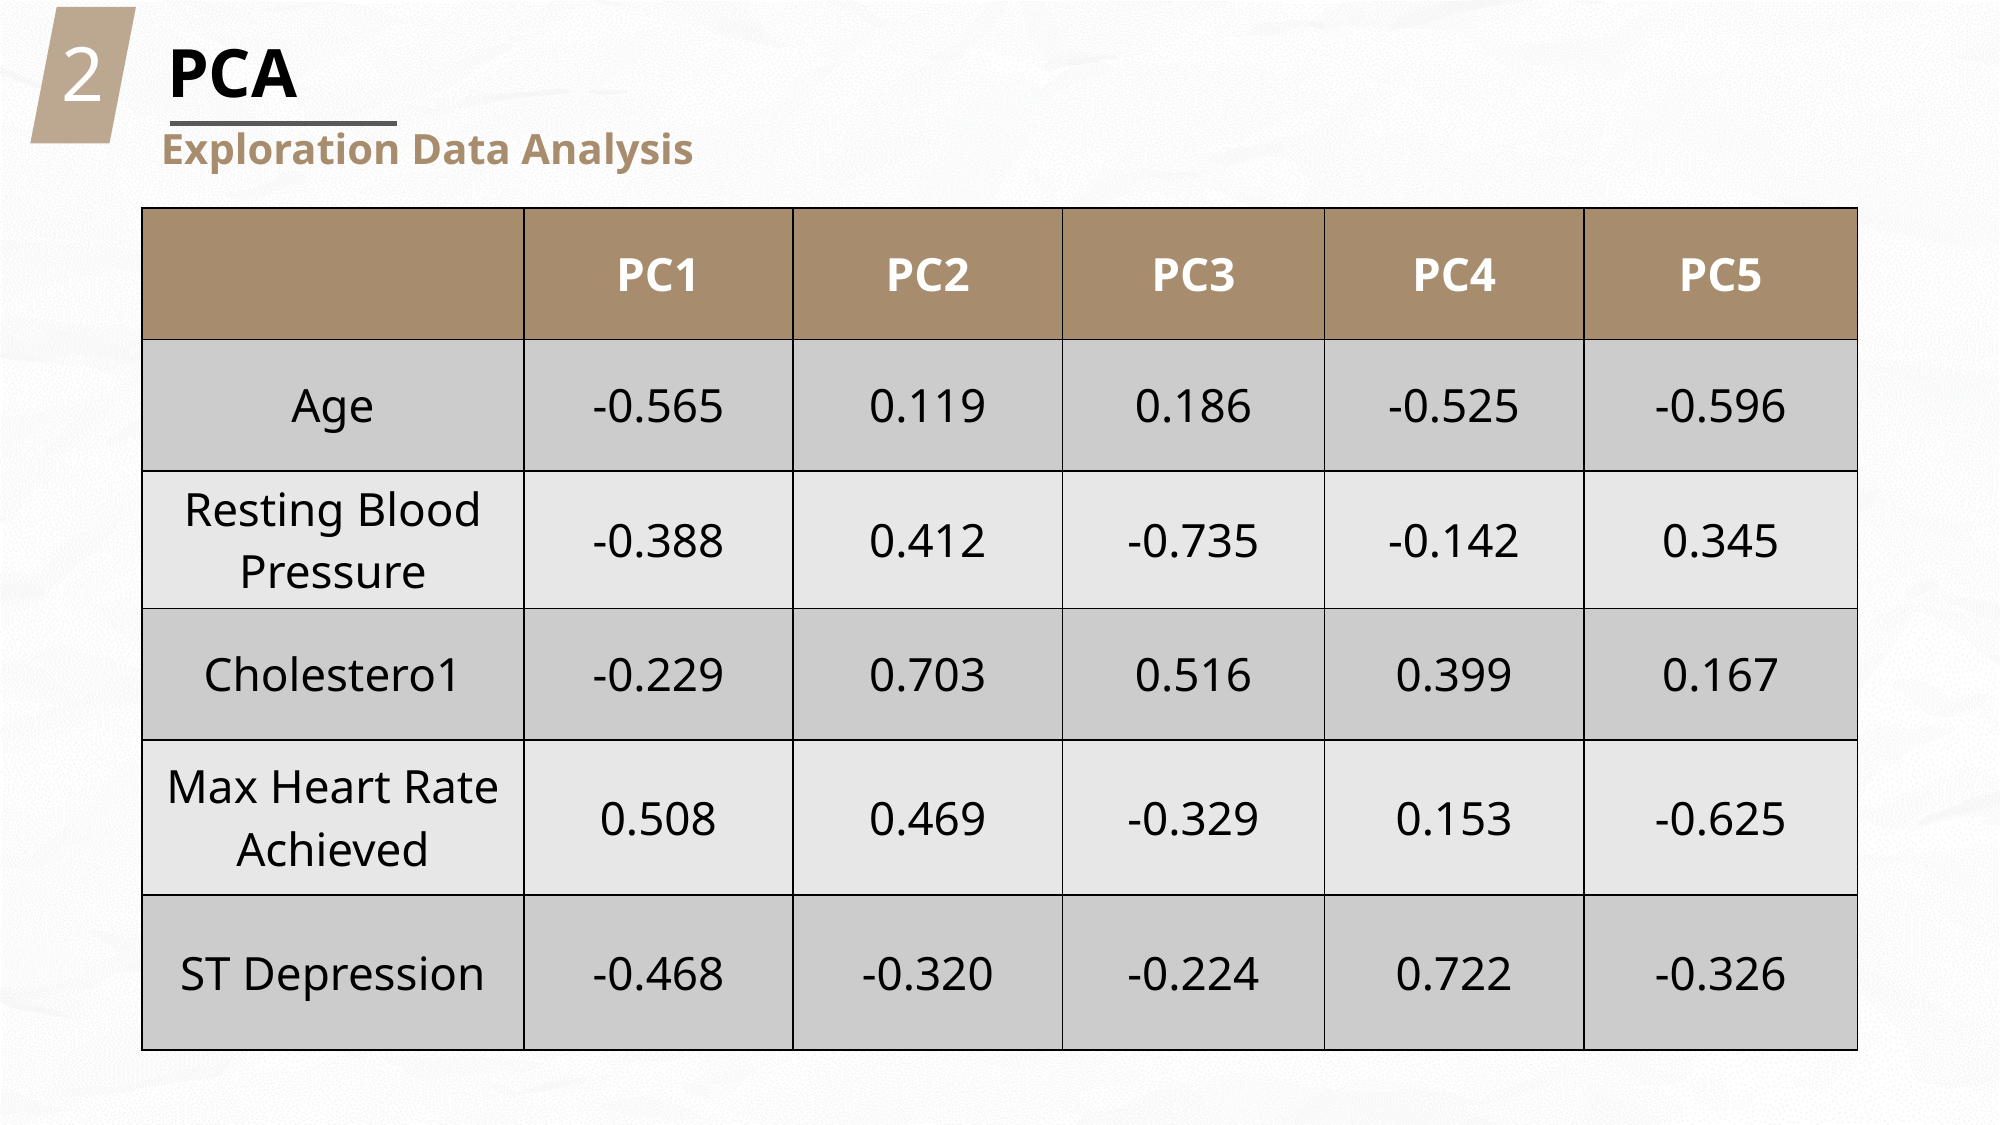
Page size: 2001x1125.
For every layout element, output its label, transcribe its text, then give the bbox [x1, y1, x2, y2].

table_header [143, 209, 523, 339]
table_cell 0.800 [0, 0, 2000, 1125]
table_cell Cholestero1 [143, 609, 523, 739]
table_cell 0.186 [1063, 340, 1324, 470]
table_header PC5 [1585, 209, 1857, 339]
table_cell 0.345 [1585, 472, 1857, 608]
table_header PC1 [525, 209, 792, 339]
table_cell -0.142 [1325, 472, 1583, 608]
table_cell 0.722 [1325, 896, 1583, 1049]
table_header PC3 [1063, 209, 1324, 339]
table_cell 0.399 [1325, 609, 1583, 739]
table_cell Max Heart Rate Achieved [143, 741, 523, 894]
table_cell Resting Blood Pressure [143, 472, 523, 608]
table_cell -0.468 [525, 896, 792, 1049]
table_cell -0.320 [794, 896, 1062, 1049]
table_cell -0.735 [1063, 472, 1324, 608]
table_cell 0.469 [794, 741, 1062, 894]
table_cell -0.224 [1063, 896, 1324, 1049]
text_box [30, 6, 136, 144]
table_cell 0.119 [794, 340, 1062, 470]
table_cell -0.229 [525, 609, 792, 739]
table_cell -0.388 [525, 472, 792, 608]
table_header PC2 [794, 209, 1062, 339]
table_cell 0.516 [1063, 609, 1324, 739]
table_cell 0.412 [794, 472, 1062, 608]
table_header PC4 [1325, 209, 1583, 339]
table_cell -0.596 [1585, 340, 1857, 470]
table_cell 0.153 [1325, 741, 1583, 894]
table_cell Age [143, 340, 523, 470]
text_box Exploration Data Analysis [146, 115, 709, 181]
table_cell 0.508 [525, 741, 792, 894]
table_cell -0.625 [1585, 741, 1857, 894]
table_cell -0.525 [1325, 340, 1583, 470]
table_cell 0.167 [1585, 609, 1857, 739]
table_cell 0.703 [794, 609, 1062, 739]
table_cell -0.565 [525, 340, 792, 470]
table_cell -0.329 [1063, 741, 1324, 894]
table_cell -0.326 [1585, 896, 1857, 1049]
text_box PCA [155, 25, 363, 115]
table_cell ST Depression [143, 896, 523, 1049]
